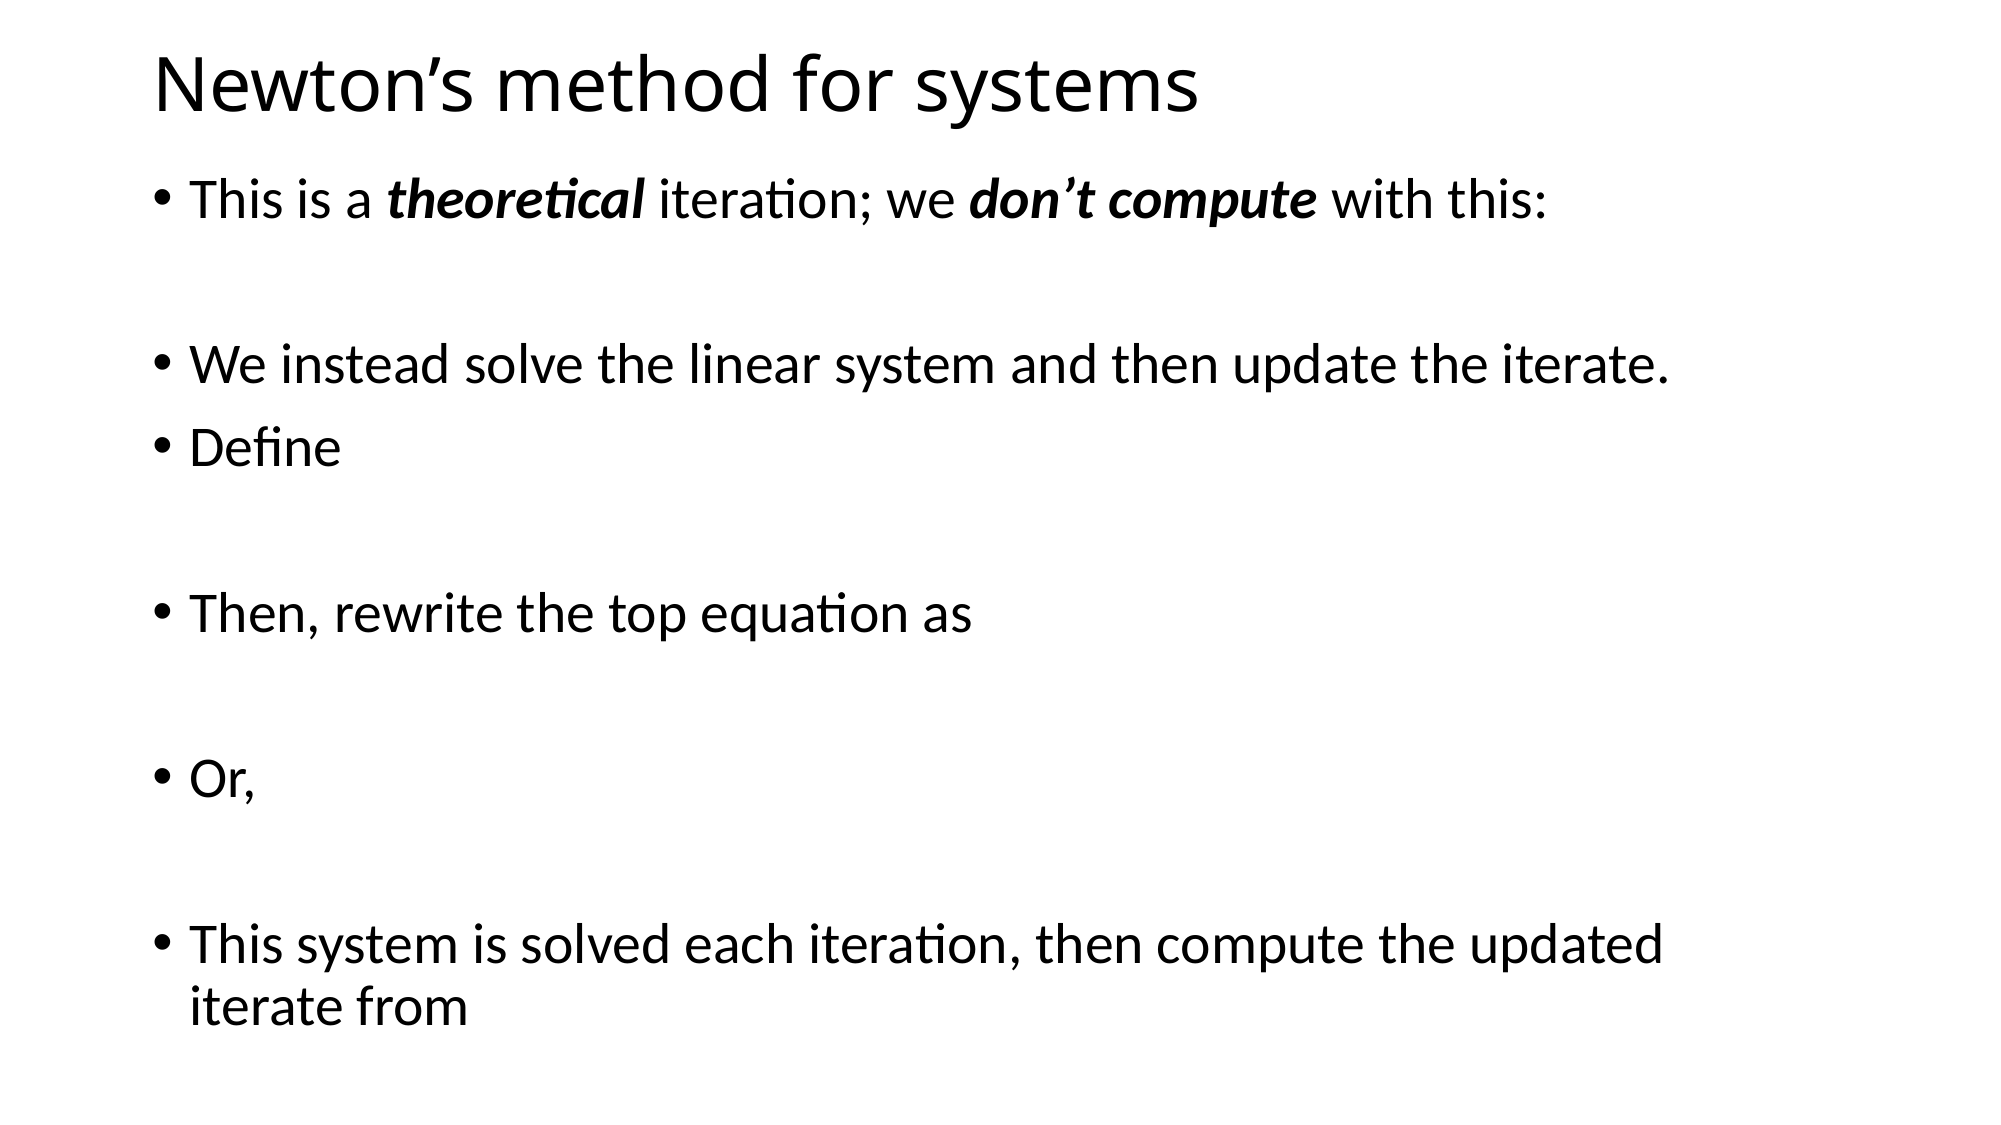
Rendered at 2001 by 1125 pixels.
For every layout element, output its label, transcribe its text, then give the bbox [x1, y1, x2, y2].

title Newton’s method for systems [137, 38, 1422, 137]
